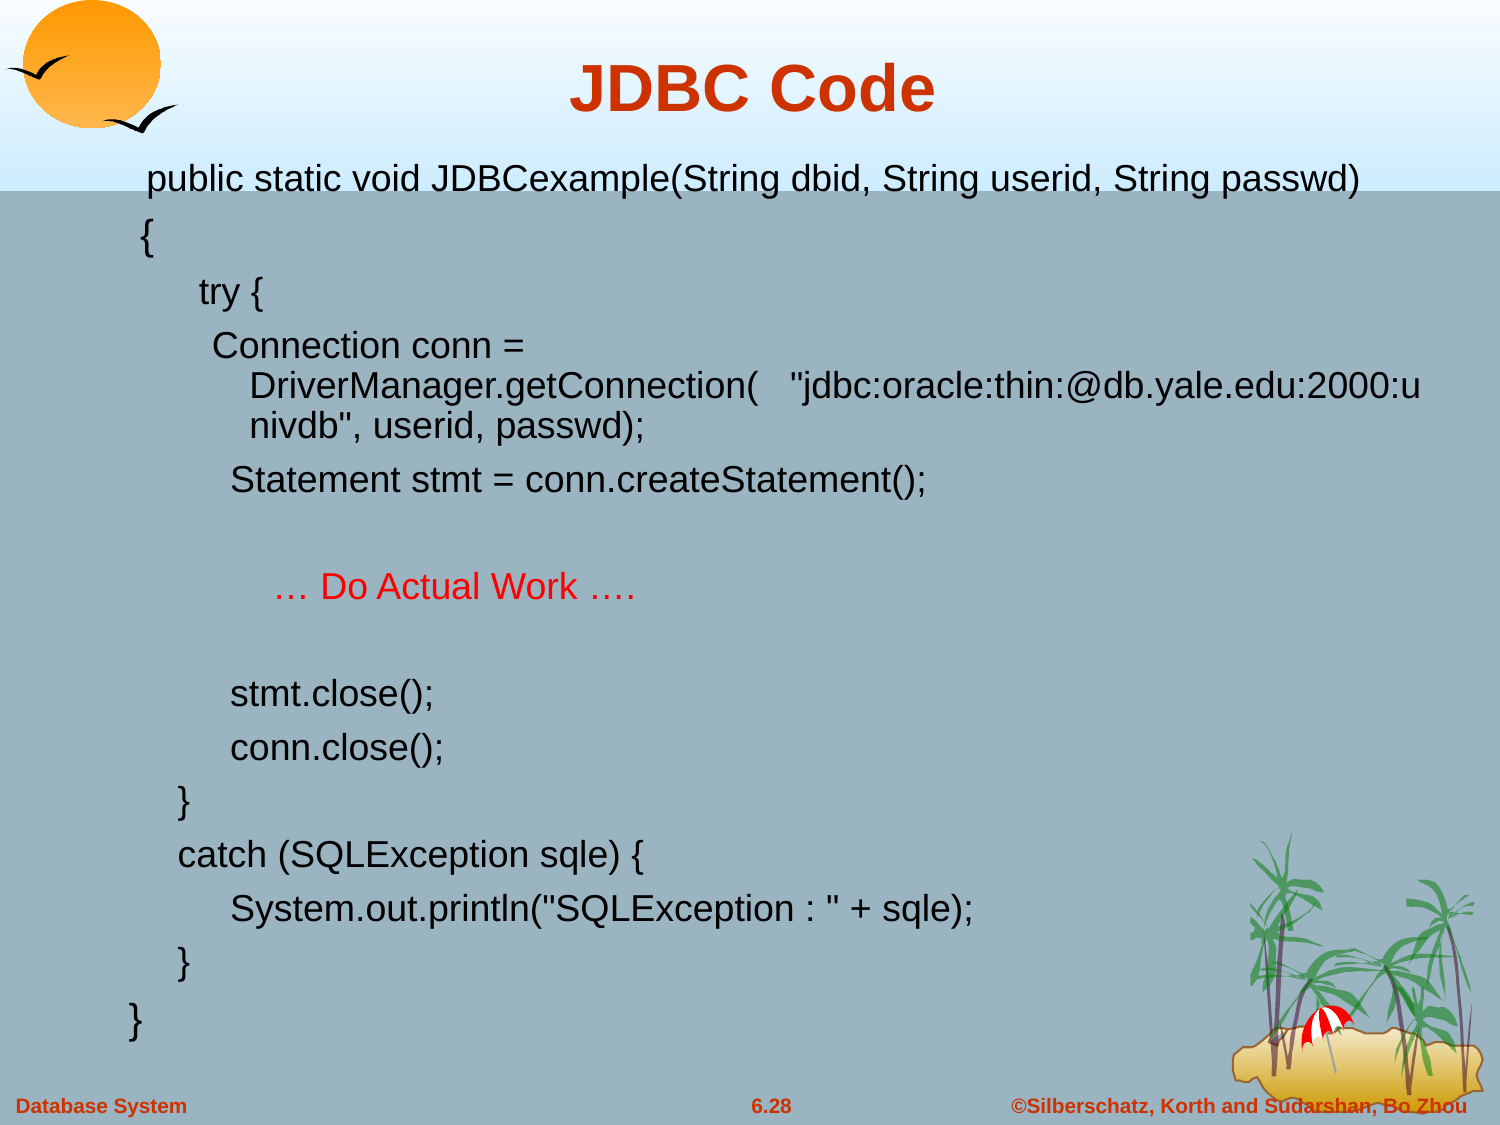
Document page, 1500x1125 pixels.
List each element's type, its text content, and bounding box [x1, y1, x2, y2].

list public static void JDBCexample(String dbid, String userid, String passwd) { try { Connection conn = DriverManager.getConnection( "jdbc:oracle:thin:@db.yale.edu:2000:univdb", userid, passwd); Statement stmt = conn.createStatement(); … Do Actual Work …. stmt.close(); conn.close(); } catch (SQLException sqle) { System.out.println("SQLException : " + sqle); } } [56, 151, 1457, 1011]
title JDBC Code [90, 32, 1416, 134]
